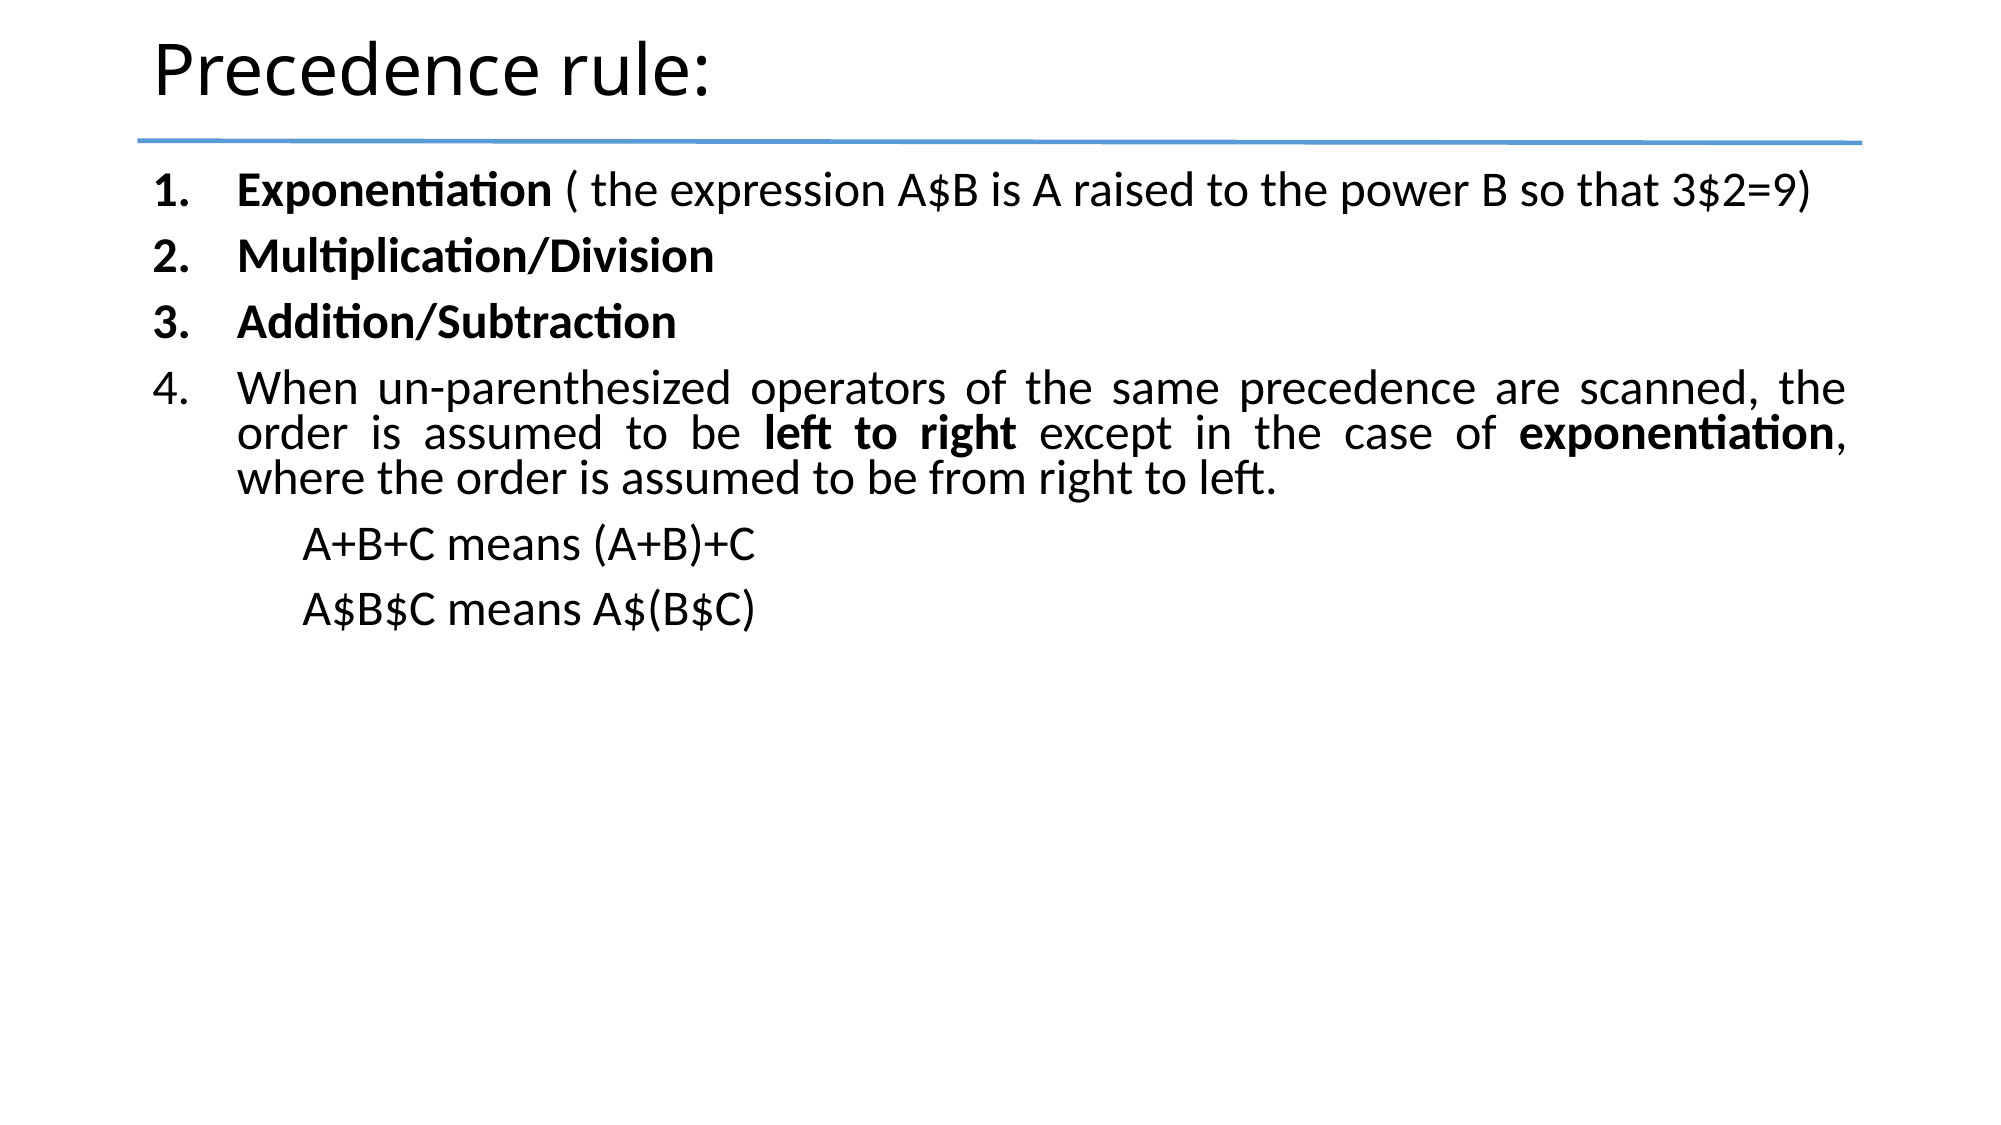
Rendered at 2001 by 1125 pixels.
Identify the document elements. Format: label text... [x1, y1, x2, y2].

list Exponentiation ( the expression A$B is A raised to the power B so that 3$2=9) Multiplication/Division Addition/Subtraction When un-parenthesized operators of the same precedence are scanned, the order is assumed to be left to right except in the case of exponentiation, where the order is assumed to be from right to left. A+B+C means (A+B)+C A$B$C means A$(B$C) [137, 163, 1863, 1000]
title Precedence rule: [137, 16, 1863, 121]
